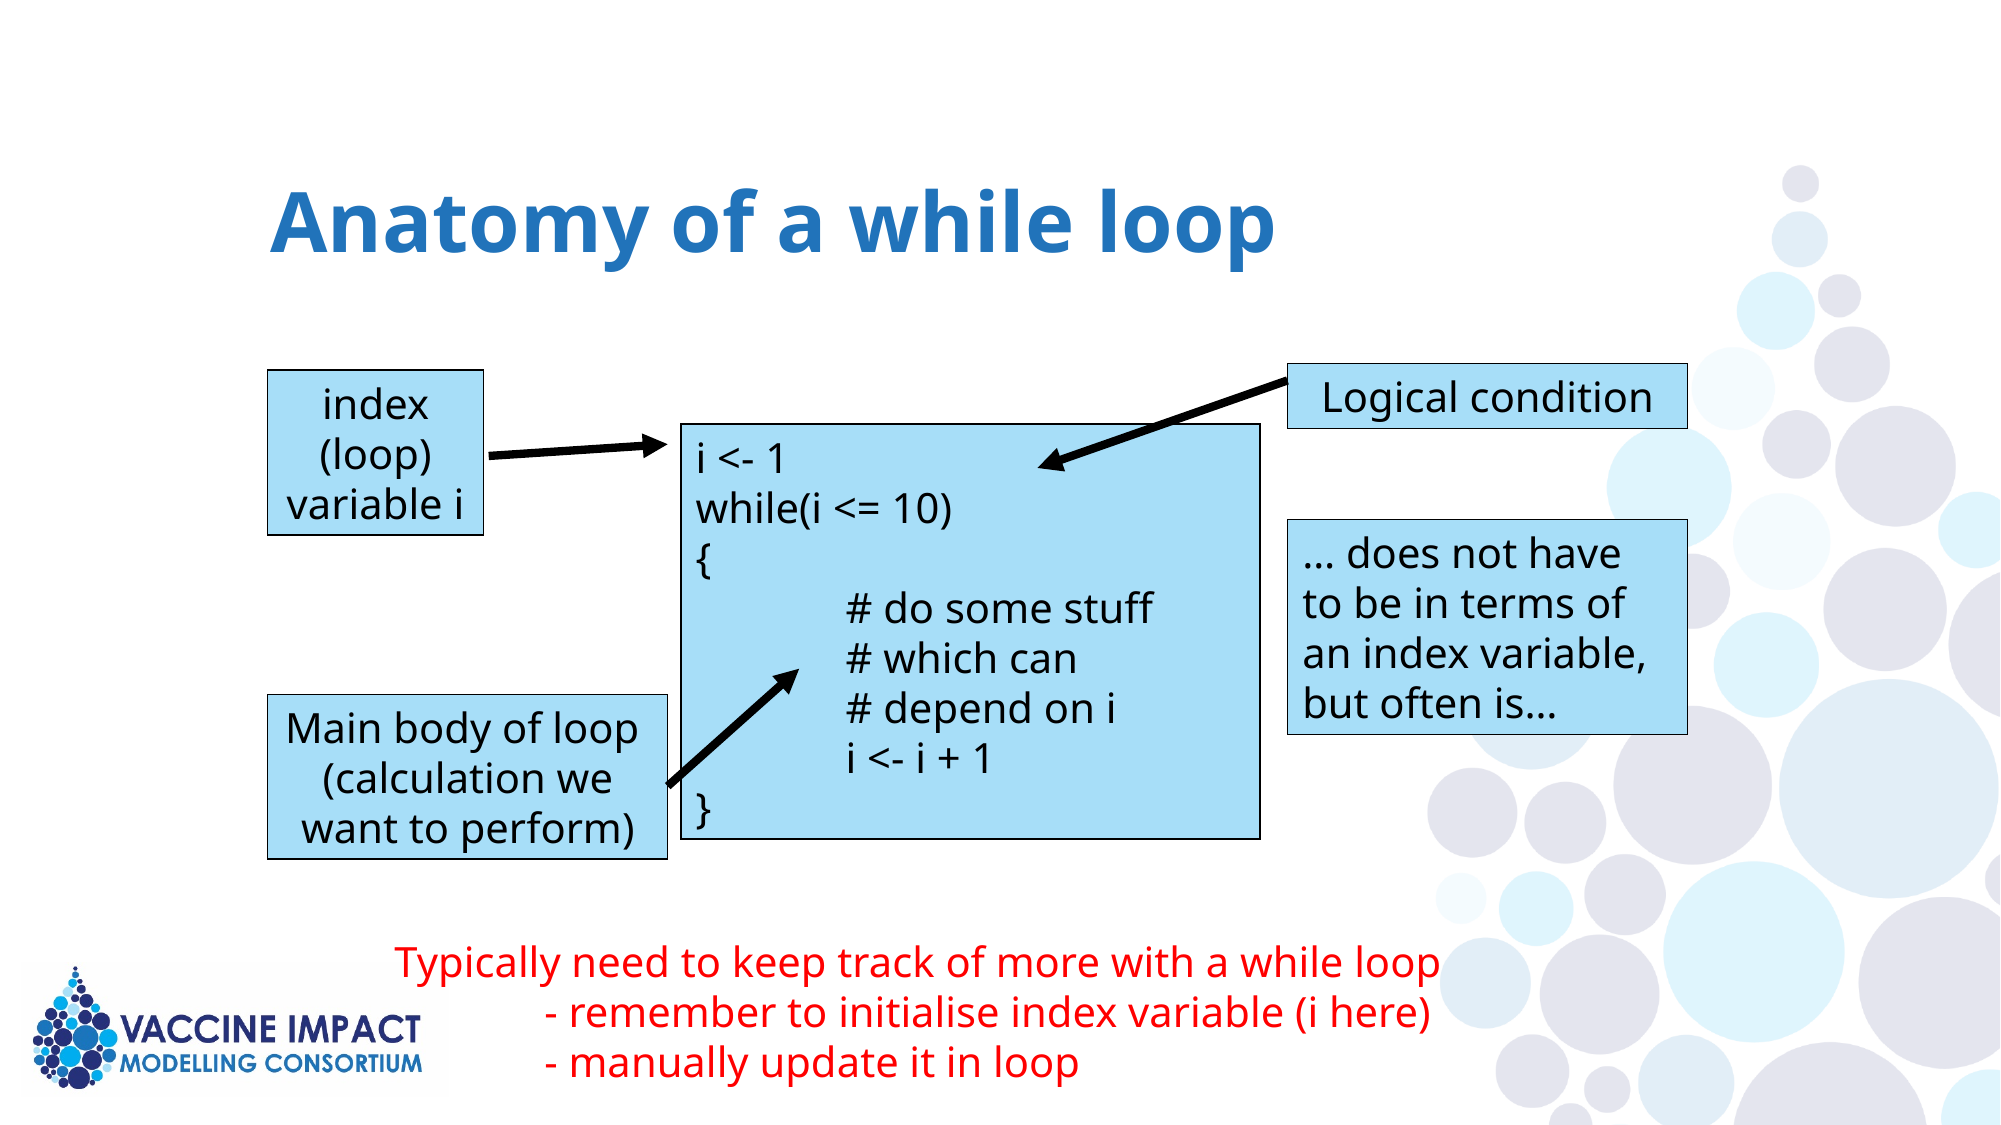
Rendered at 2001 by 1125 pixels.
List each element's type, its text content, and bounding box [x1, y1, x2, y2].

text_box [1037, 363, 1688, 468]
text_box Typically need to keep track of more with a while loop - remember to initialise index variable (i here) - manually update it in loop [379, 928, 1457, 1093]
picture [0, 0, 2001, 1125]
text_box i <- 1 while(i <= 10) { # do some stuff # which can # depend on i i <- i + 1 } [680, 424, 1260, 839]
text_box Anatomy of a while loop [255, 125, 1531, 313]
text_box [267, 369, 668, 536]
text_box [267, 668, 800, 886]
text_box … does not have to be in terms of an index variable, but often is… [1287, 519, 1688, 735]
